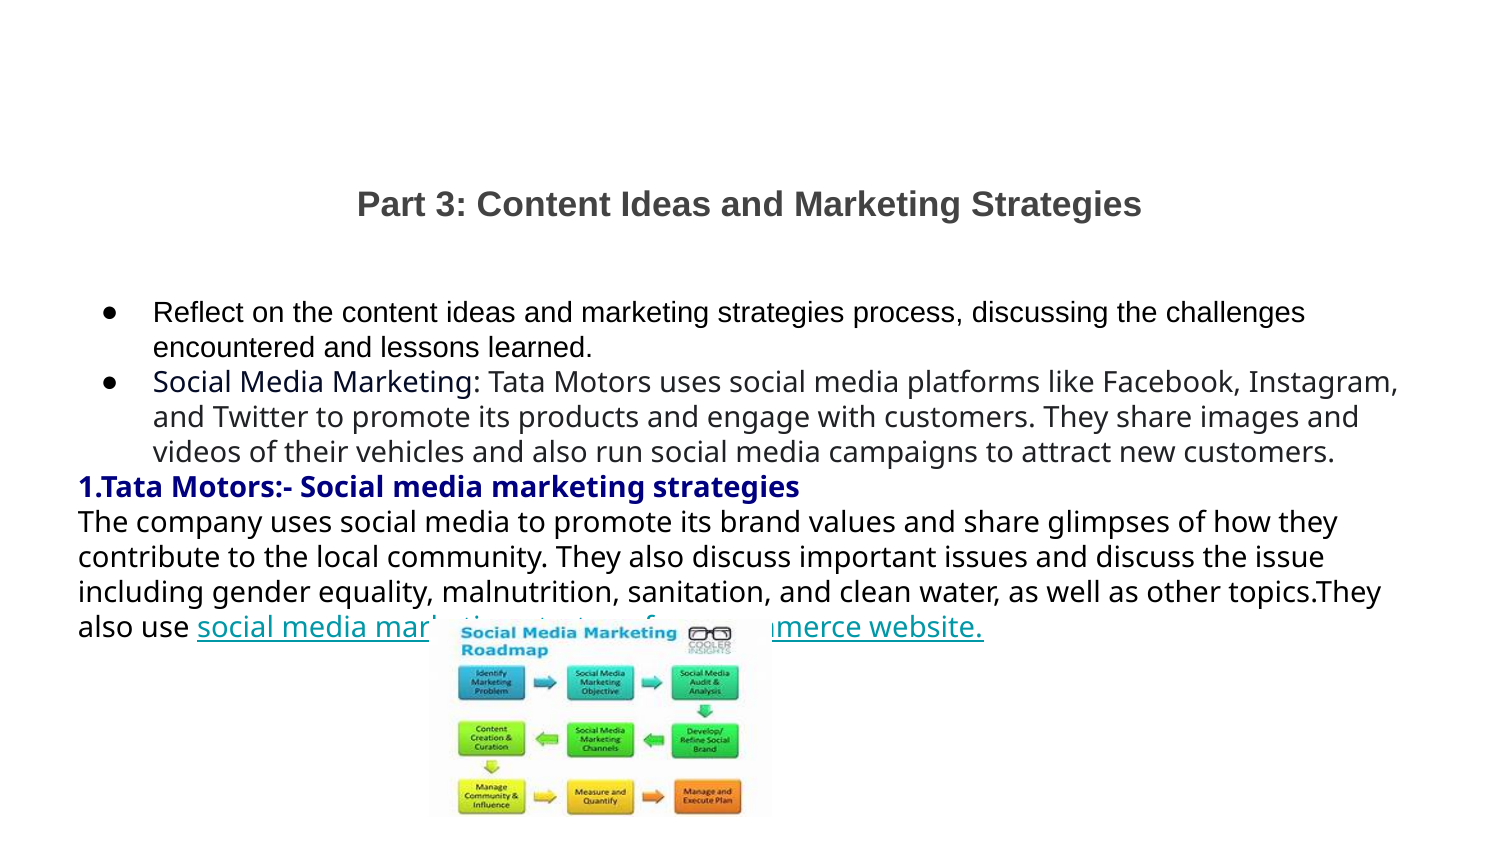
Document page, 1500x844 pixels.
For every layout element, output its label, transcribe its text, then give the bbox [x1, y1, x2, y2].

text_box Part 3: Content Ideas and Marketing Strategies [125, 159, 1375, 239]
picture [429, 619, 772, 818]
text_box Reflect on the content ideas and marketing strategies process, discussing the challenges encountered and lessons learned. Social Media Marketing: Tata Motors uses social media platforms like Facebook, Instagram, and Twitter to promote its products and engage with customers. They share images and videos of their vehicles and also run social media campaigns to attract new customers. 1.Tata Motors:- Social media marketing strategies The company uses social media to promote its brand values and share glimpses of how they contribute to the local community. They also discuss important issues and discuss the issue including gender equality, malnutrition, sanitation, and clean water, as well as other topics.They also use social media marketing strategy for e-commerce website. [62, 243, 1437, 844]
